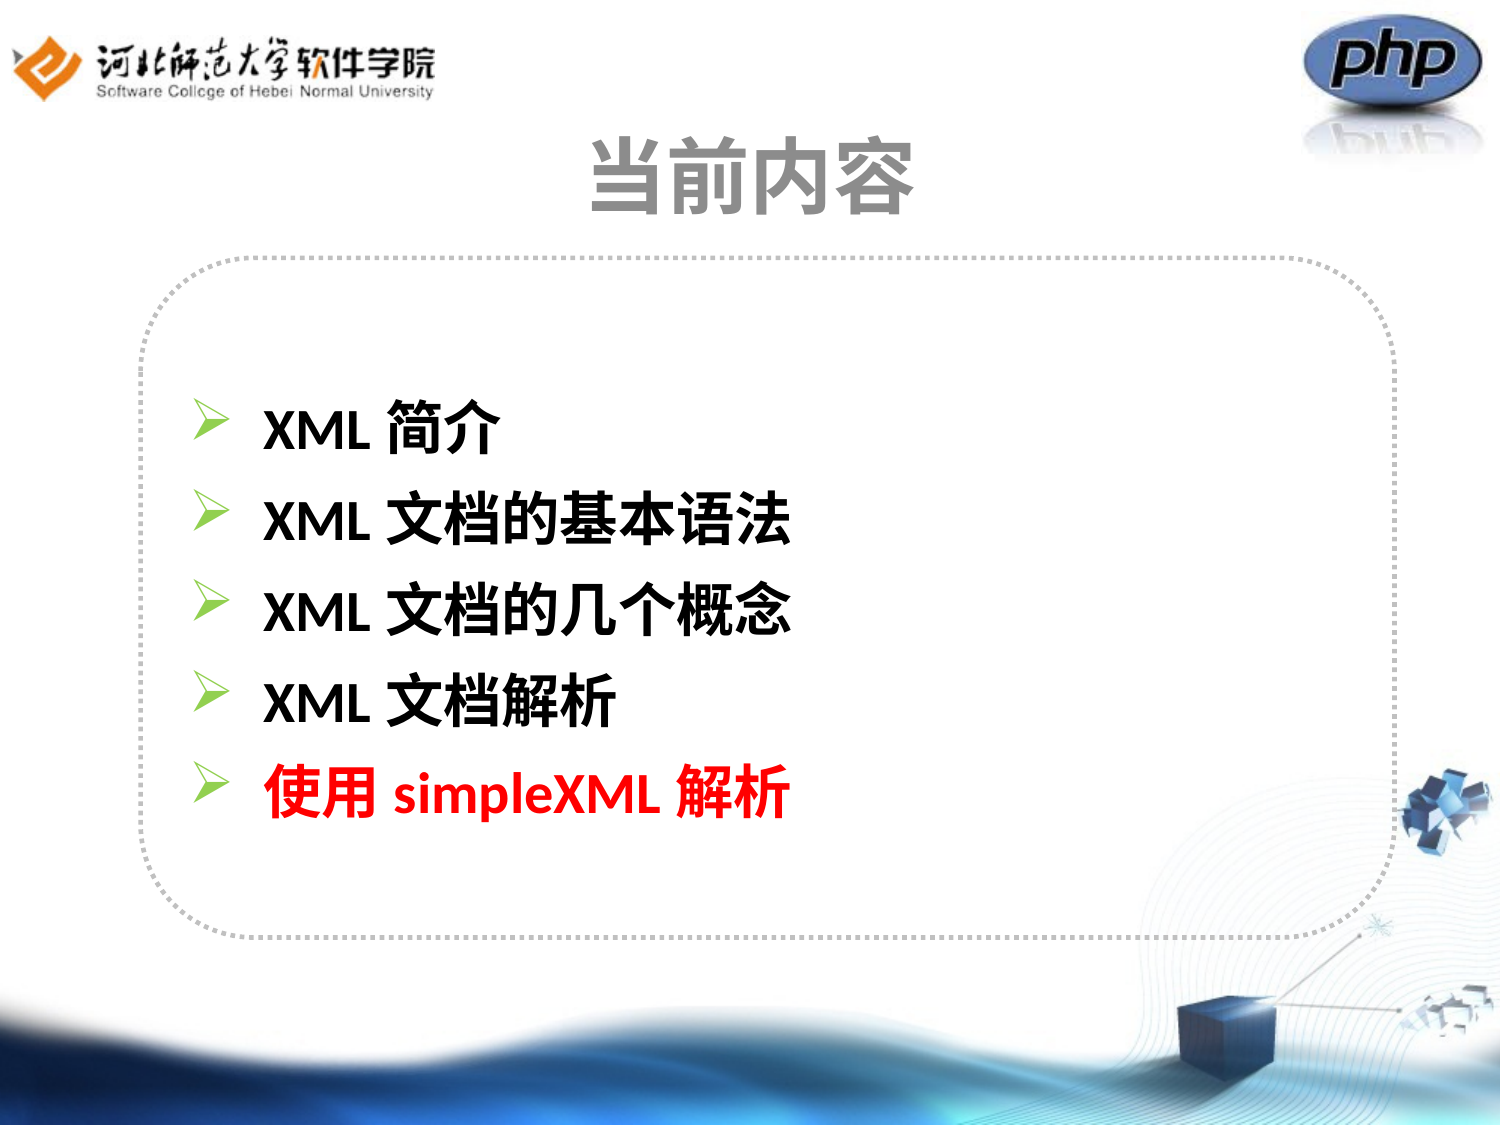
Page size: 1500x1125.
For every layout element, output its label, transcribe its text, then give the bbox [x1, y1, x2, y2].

picture [0, 0, 1500, 1125]
title 当前内容 [75, 117, 1425, 233]
text_box XML简介 XML文档的基本语法 XML文档的几个概念 XML文档解析 使用simpleXML解析 [140, 257, 1395, 938]
